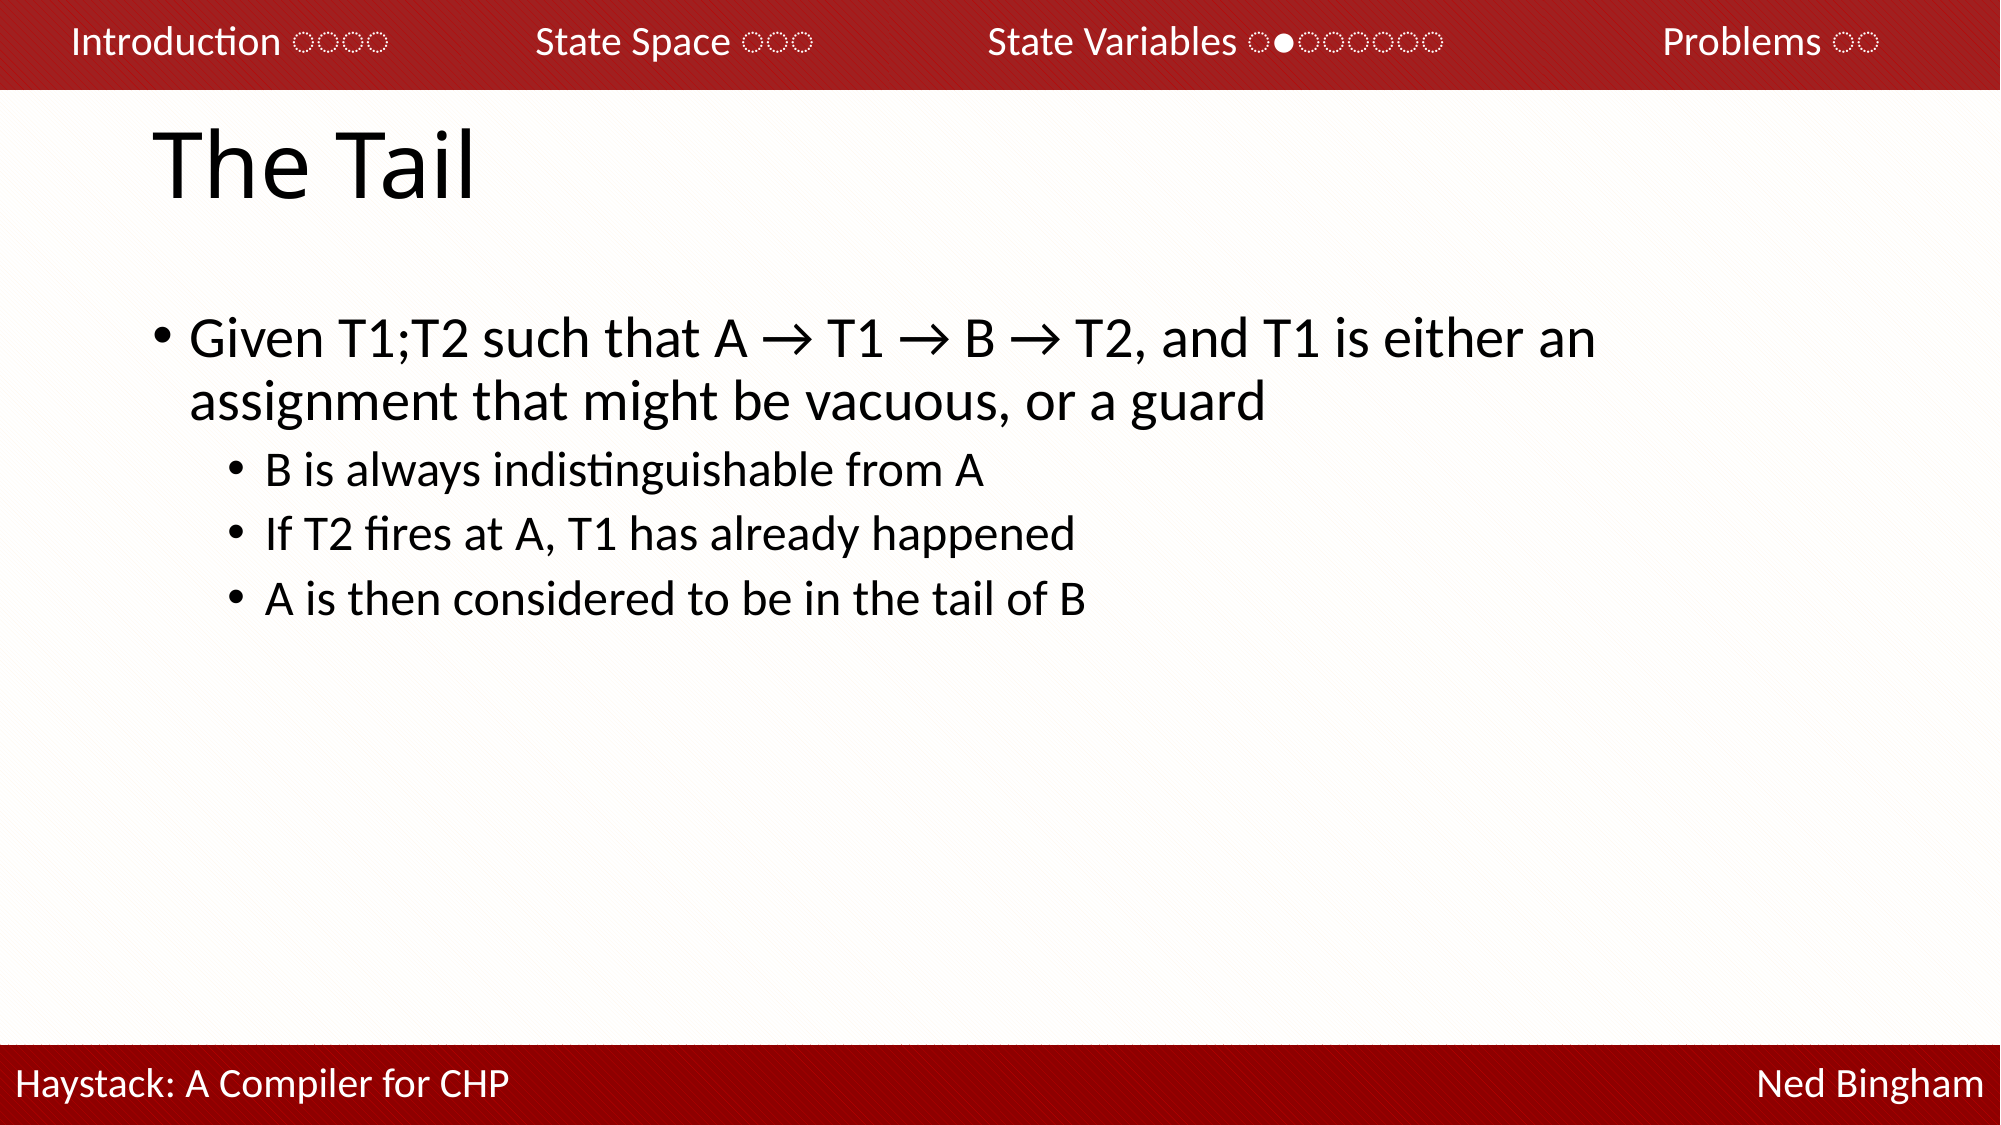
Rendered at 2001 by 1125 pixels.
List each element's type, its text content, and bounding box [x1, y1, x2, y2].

table_header Problems ◌◌ [1544, 0, 2000, 90]
list Given T1;T2 such that A → T1 → B → T2, and T1 is either an assignment that might be vacuous, or a guard B is always indistinguishable from A If T2 fires at A, T1 has already happened A is then considered to be in the tail of B [137, 299, 1863, 1014]
table_header State Variables ◌●◌◌◌◌◌◌ [889, 0, 1544, 90]
table_header Haystack: A Compiler for CHP [0, 1045, 1000, 1125]
table_header State Space ◌◌◌ [461, 0, 889, 90]
table_header Ned Bingham [1000, 1045, 2000, 1125]
title The Tail [137, 90, 1863, 278]
table_header Introduction ◌◌◌◌ [0, 0, 461, 90]
